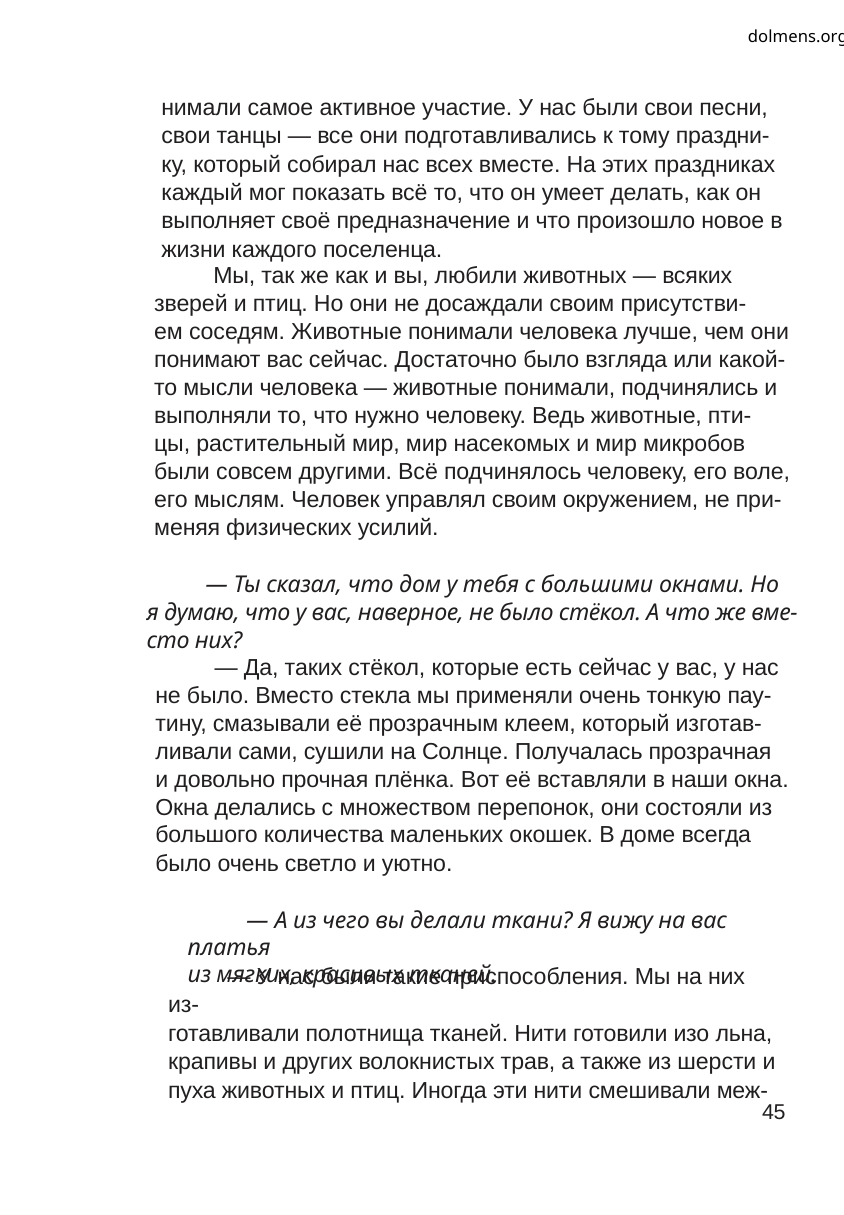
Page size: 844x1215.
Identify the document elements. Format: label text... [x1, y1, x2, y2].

text_box — У нас были такие приспособления. Мы на них из- готавливали полотнища тканей. Нити готовили изо льна, крапивы и других волокнистых трав, а также из шерсти и пуха животных и птиц. Иногда эти нити смешивали меж- [168, 960, 776, 1103]
text_box 45 [762, 1097, 786, 1151]
text_box Мы, так же как и вы, любили животных — всяких зверей и птиц. Но они не досаждали своим присутстви- ем соседям. Животные понимали человека лучше, чем они понимают вас сейчас. Достаточно было взгляда или какой- то мысли человека — животные понимали, подчинялись и выполняли то, что нужно человеку. Ведь животные, пти- цы, растительный мир, мир насекомых и мир микробов были совсем другими. Всё подчинялось человеку, его воле, его мыслям. Человек управлял своим окружением, не при- меняя физических усилий. [154, 260, 790, 568]
text_box dolmens.org [747, 27, 844, 66]
text_box — Да, таких стёкол, которые есть сейчас у вас, у нас не было. Вместо стекла мы применяли очень тонкую пау- тину, смазывали её прозрачным клеем, который изготав- ливали сами, сушили на Солнце. Получалась прозрачная и довольно прочная плёнка. Вот её вставляли в наши окна. Окна делались с множеством перепонок, они состояли из большого количества маленьких окошек. В доме всегда было очень светло и уютно. [155, 652, 789, 904]
text_box — Ты сказал, что дом у тебя с большими окнами. Но я думаю, что у вас, наверное, не было стёкол. А что же вме- сто них? [146, 568, 798, 682]
text_box нимали самое активное участие. У нас были свои песни, свои танцы — все они подготавливались к тому праздни- ку, который собирал нас всех вместе. На этих праздниках каждый мог показать всё то, что он умеет делать, как он выполняет своё предназначение и что произошло новое в жизни каждого поселенца. [161, 91, 783, 260]
text_box — А из чего вы делали ткани? Я вижу на вас платья из мягких, красивых тканей. [187, 906, 757, 960]
